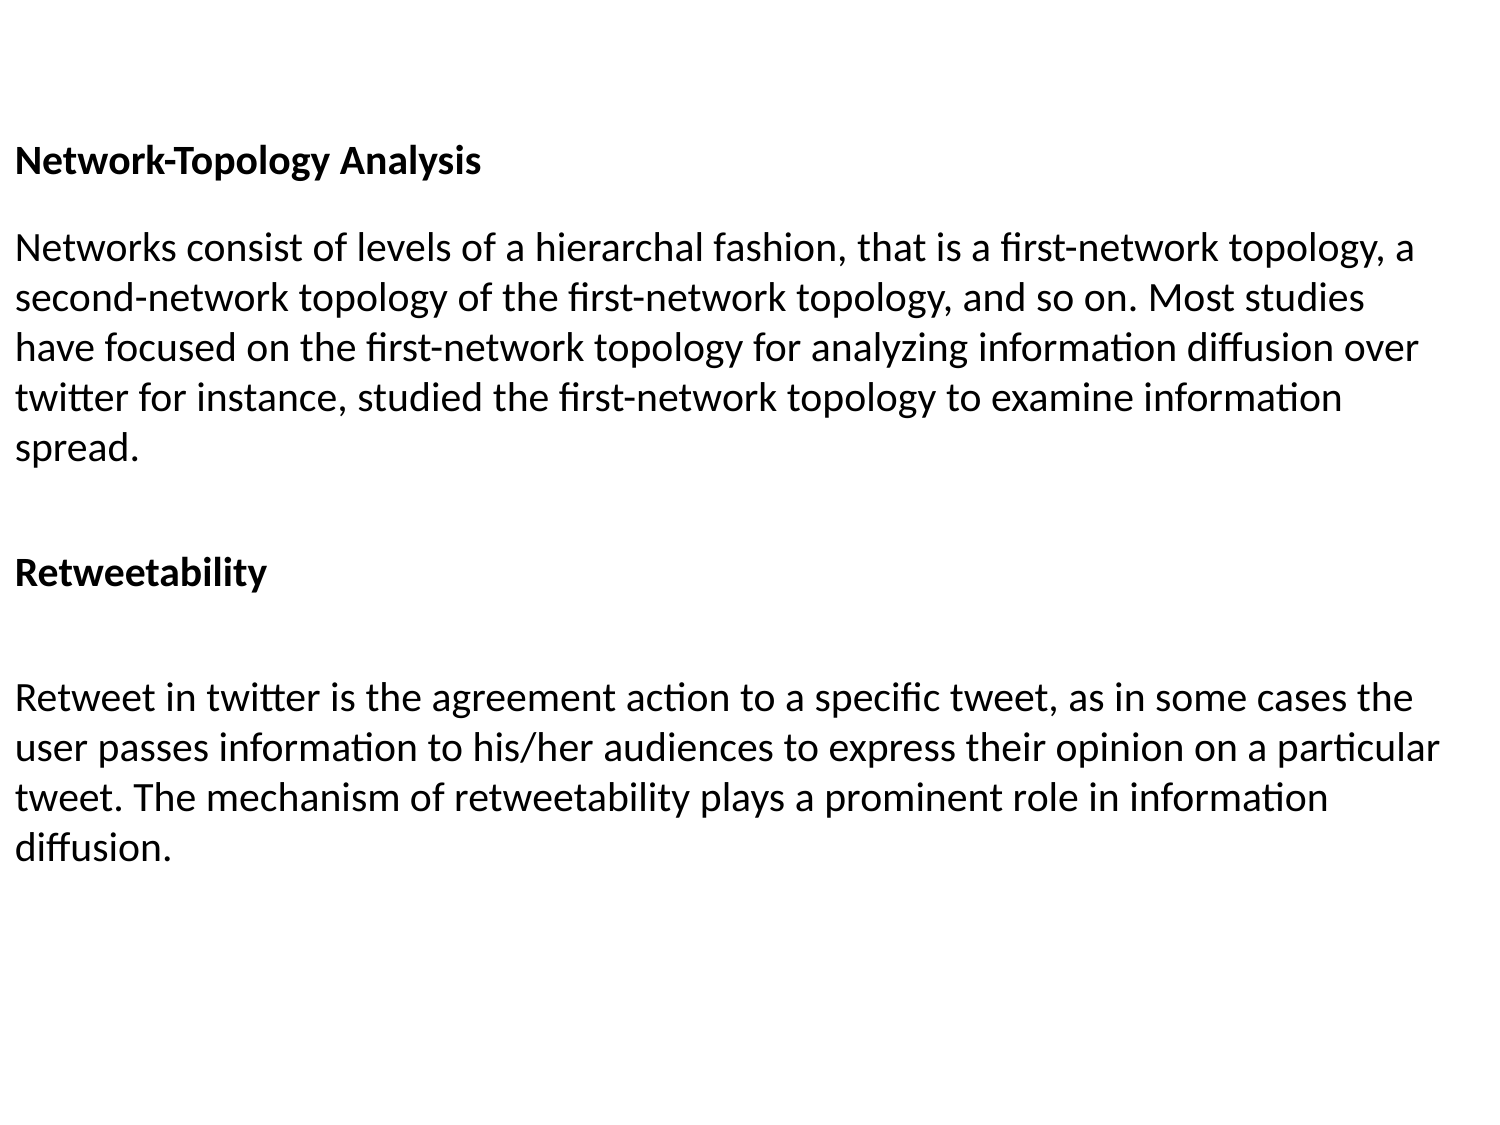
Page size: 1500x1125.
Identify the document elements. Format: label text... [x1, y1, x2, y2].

text_box Retweetability [0, 537, 325, 603]
text_box Retweet in twitter is the agreement action to a specific tweet, as in some cases the user passes information to his/her audiences to express their opinion on a particular tweet. The mechanism of retweetability plays a prominent role in information diffusion. [0, 612, 1463, 878]
text_box Networks consist of levels of a hierarchal fashion, that is a first-network topology, a second-network topology of the first-network topology, and so on. Most studies have focused on the first-network topology for analyzing information diffusion over twitter for instance, studied the first-network topology to examine information spread. [0, 212, 1463, 478]
text_box Network-Topology Analysis [0, 125, 600, 190]
